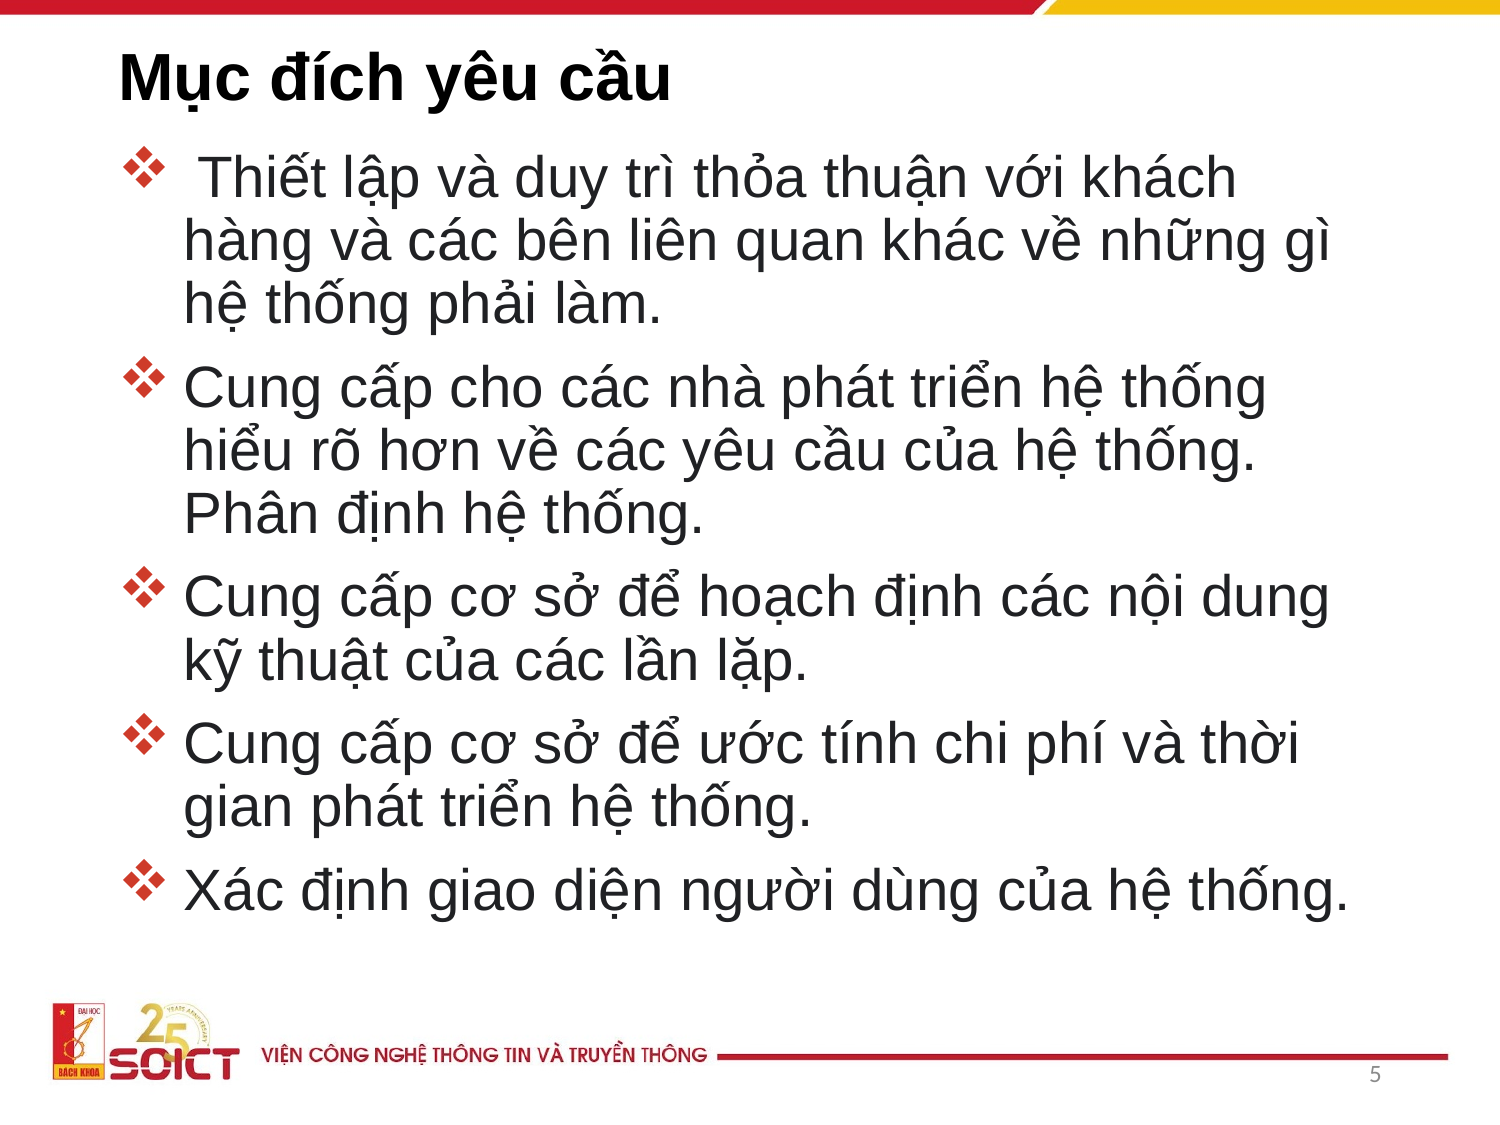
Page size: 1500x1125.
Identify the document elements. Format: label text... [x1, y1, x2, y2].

title Mục đích yêu cầu [103, 18, 1397, 139]
picture [0, 0, 1500, 1125]
list Thiết lập và duy trì thỏa thuận với khách hàng và các bên liên quan khác về những gì hệ thống phải làm. Cung cấp cho các nhà phát triển hệ thống hiểu rõ hơn về các yêu cầu của hệ thống. Phân định hệ thống. Cung cấp cơ sở để hoạch định các nội dung kỹ thuật của các lần lặp. Cung cấp cơ sở để ước tính chi phí và thời gian phát triển hệ thống. Xác định giao diện người dùng của hệ thống. [103, 139, 1397, 989]
slide_number 5 [1059, 1042, 1397, 1103]
